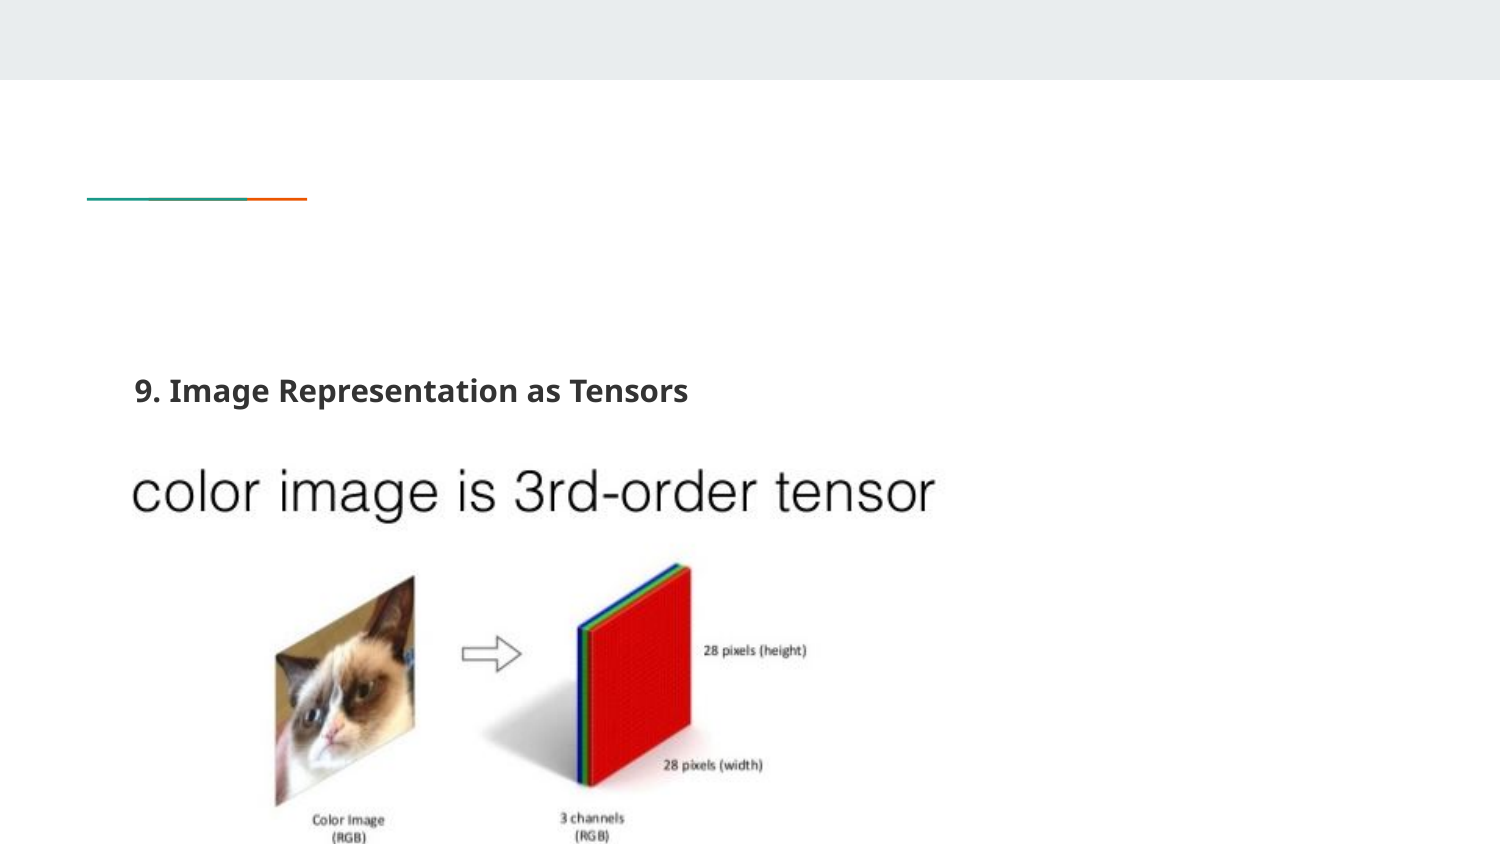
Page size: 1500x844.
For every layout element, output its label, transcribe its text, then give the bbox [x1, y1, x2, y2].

list 9. Image Representation as Tensors [119, 341, 1381, 712]
picture [94, 443, 986, 844]
